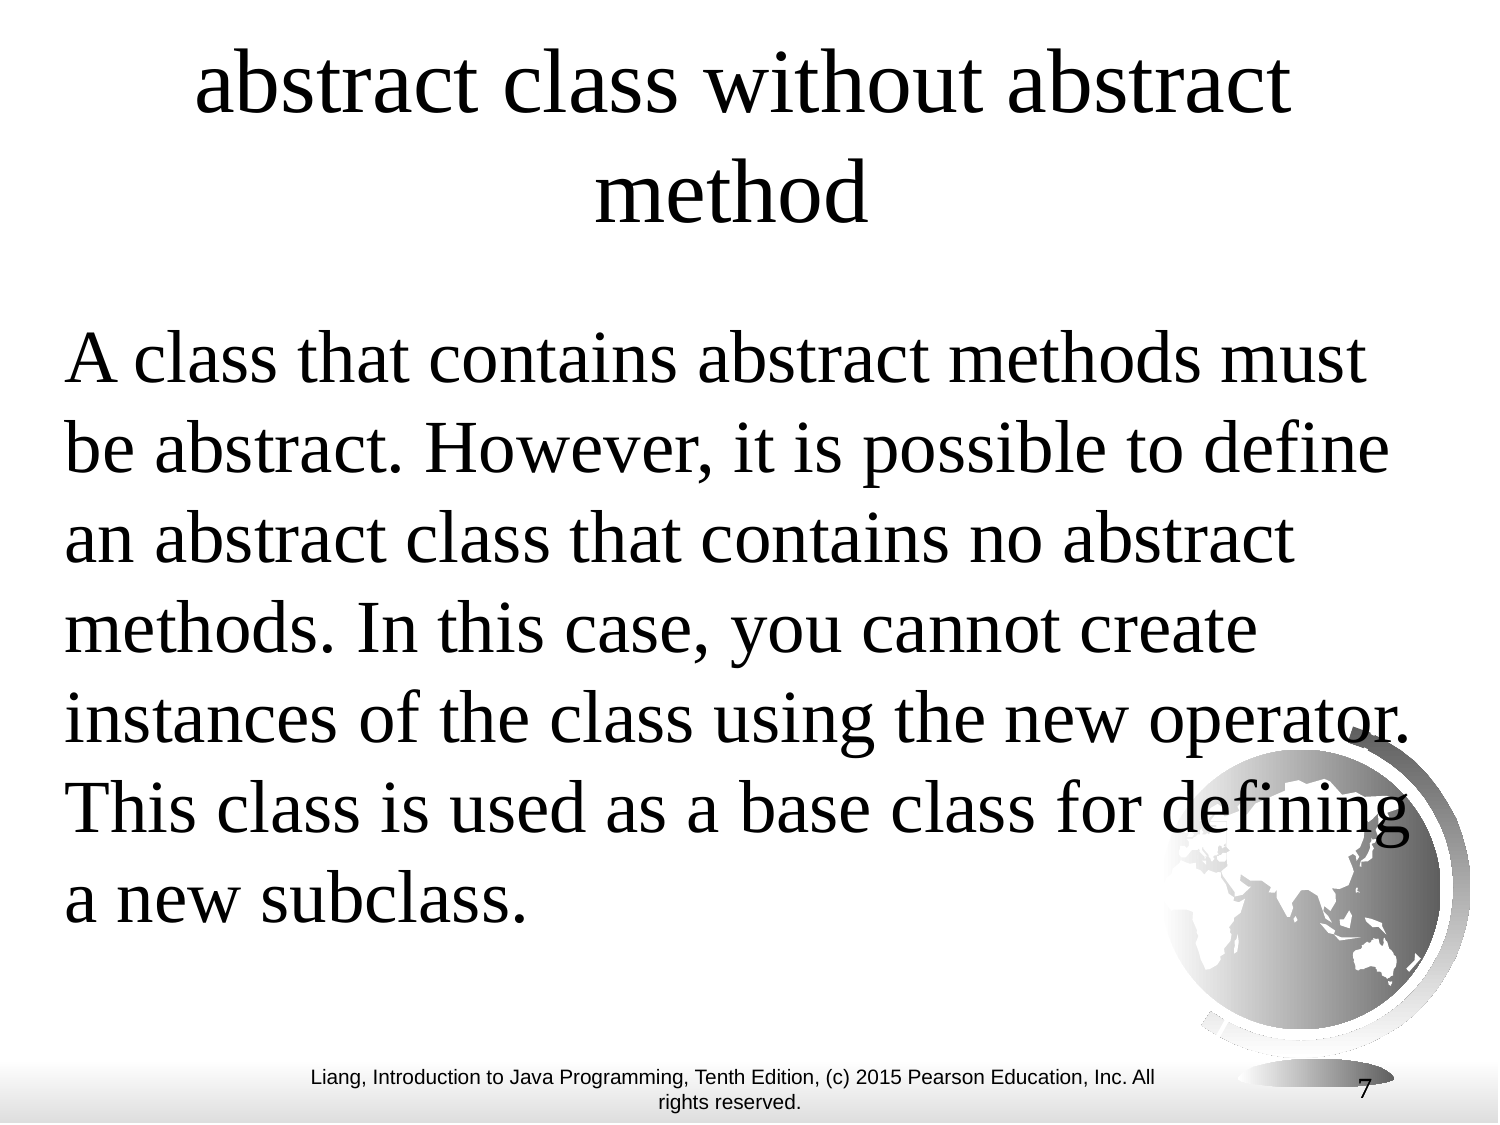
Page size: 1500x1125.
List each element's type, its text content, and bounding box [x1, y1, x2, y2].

text_box A class that contains abstract methods must be abstract. However, it is possible to define an abstract class that contains no abstract methods. In this case, you cannot create instances of the class using the new operator. This class is used as a base class for defining a new subclass. [50, 299, 1450, 945]
text_box 7 [1074, 1049, 1388, 1125]
title abstract class without abstract method [37, 37, 1450, 225]
